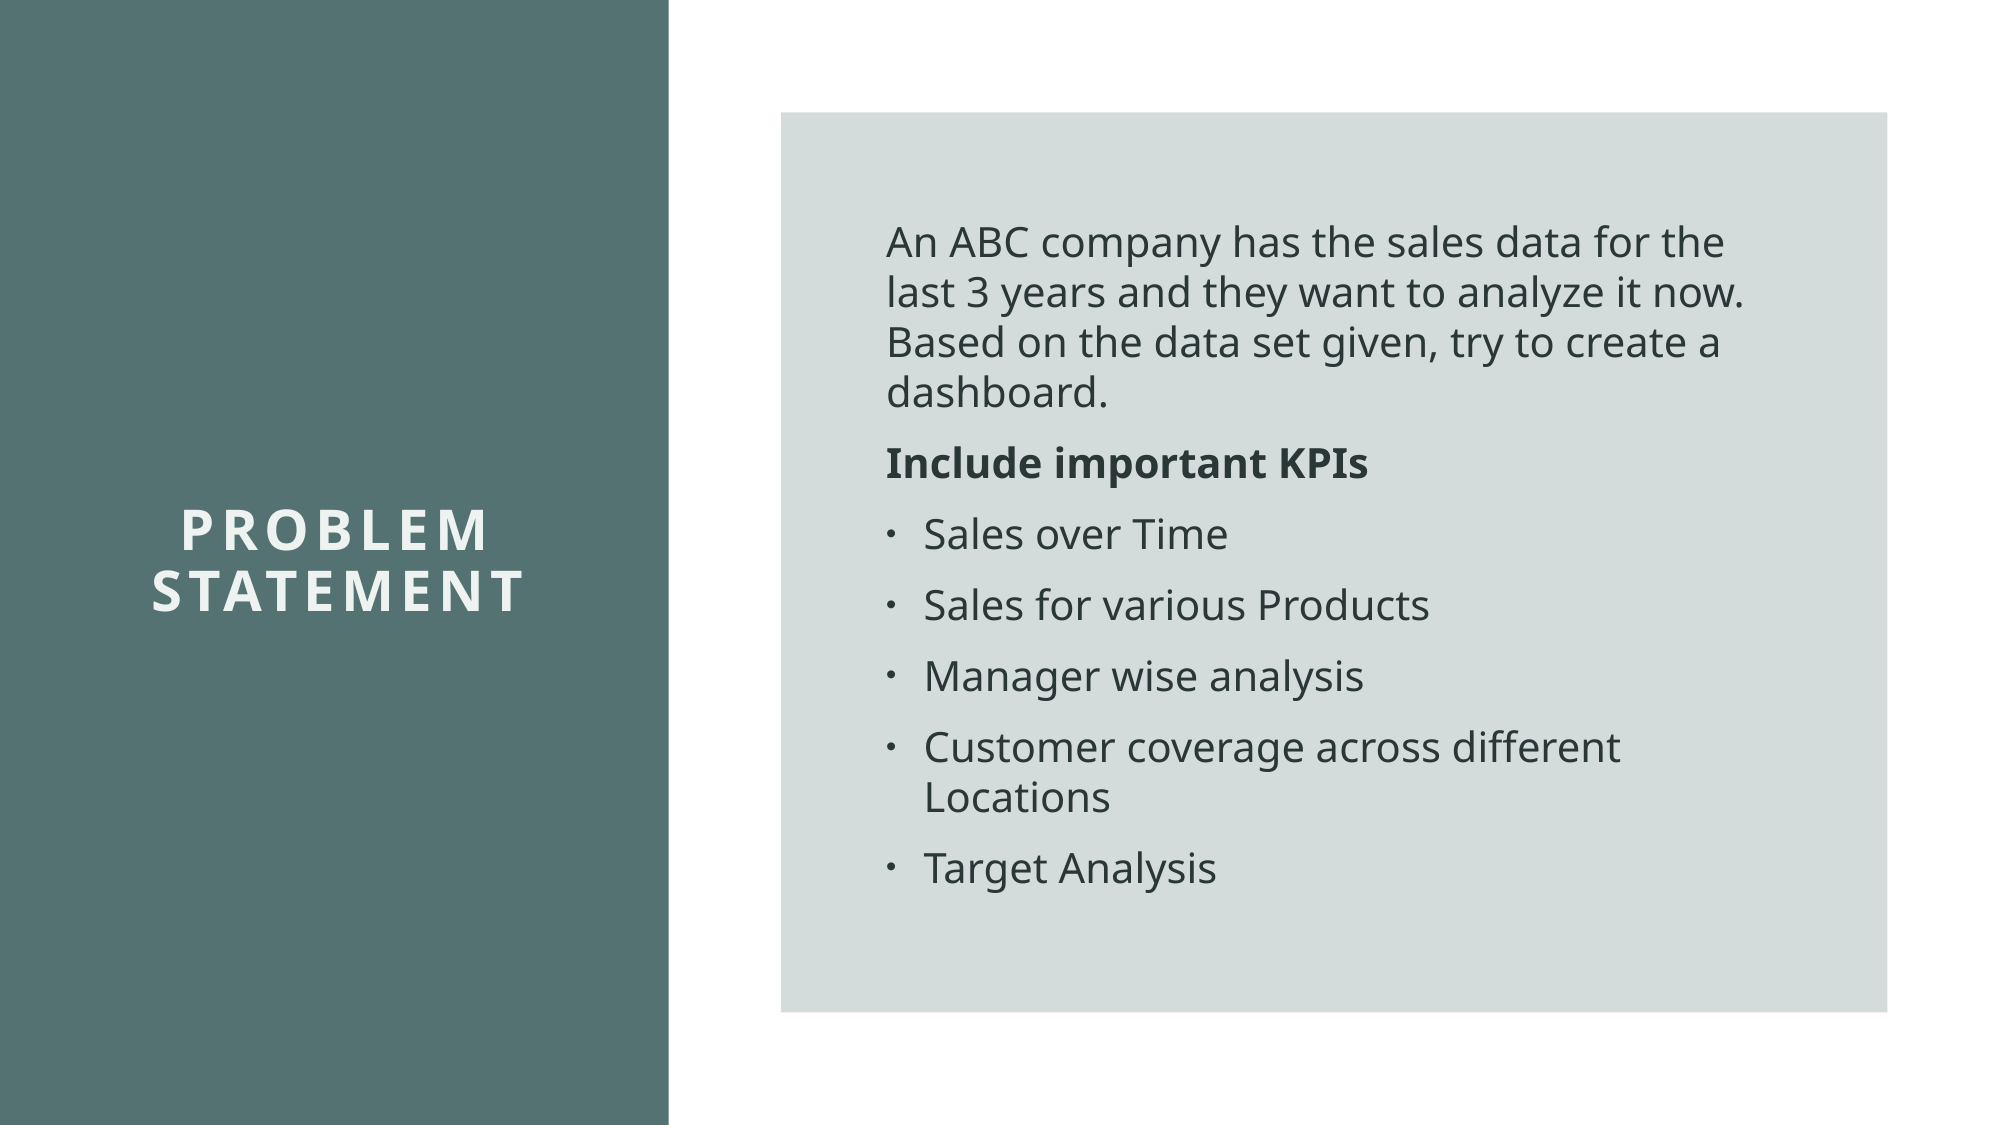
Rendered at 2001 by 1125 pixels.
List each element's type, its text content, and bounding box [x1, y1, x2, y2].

text_box [670, 0, 2000, 1125]
title Problem statement [112, 224, 563, 900]
text_box [0, 0, 670, 1125]
text_box [780, 111, 1888, 1013]
list An ABC company has the sales data for the last 3 years and they want to analyze it now. Based on the data set given, try to create a dashboard. Include important KPIs Sales over Time Sales for various Products Manager wise analysis Customer coverage across different Locations Target Analysis [871, 208, 1795, 925]
